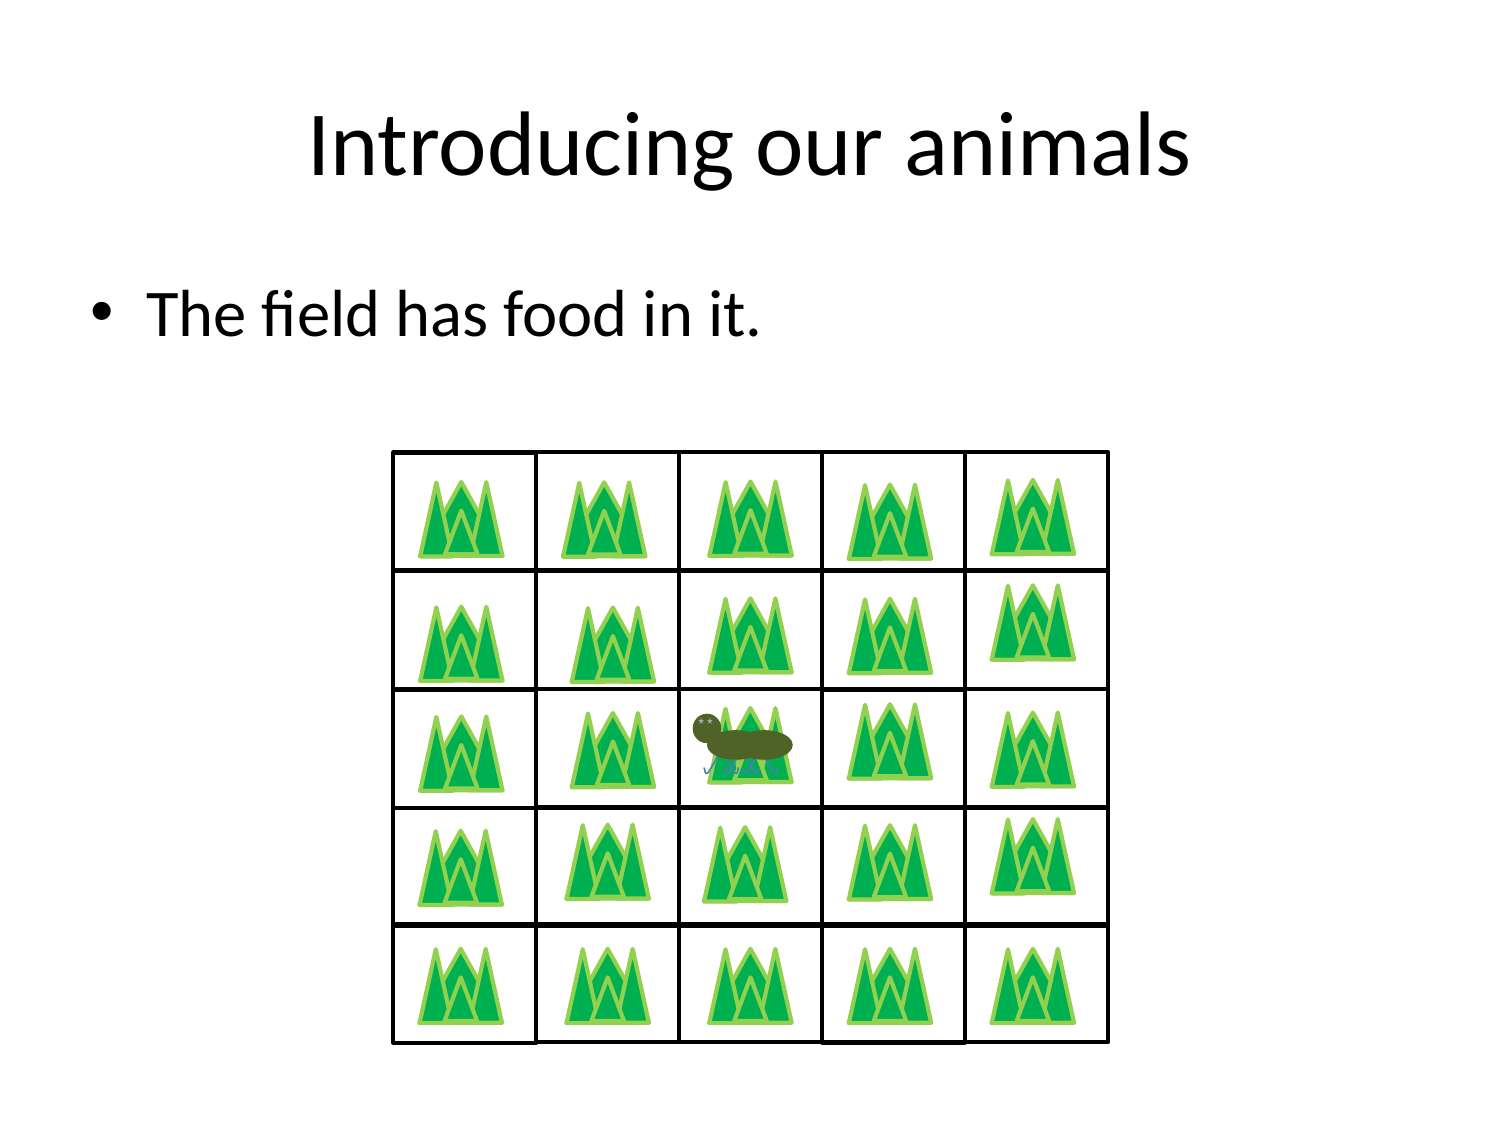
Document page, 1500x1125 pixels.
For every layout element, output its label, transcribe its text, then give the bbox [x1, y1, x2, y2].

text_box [393, 451, 1108, 1043]
list The field has food in it. [75, 262, 1425, 1005]
title Introducing our animals [75, 45, 1425, 233]
